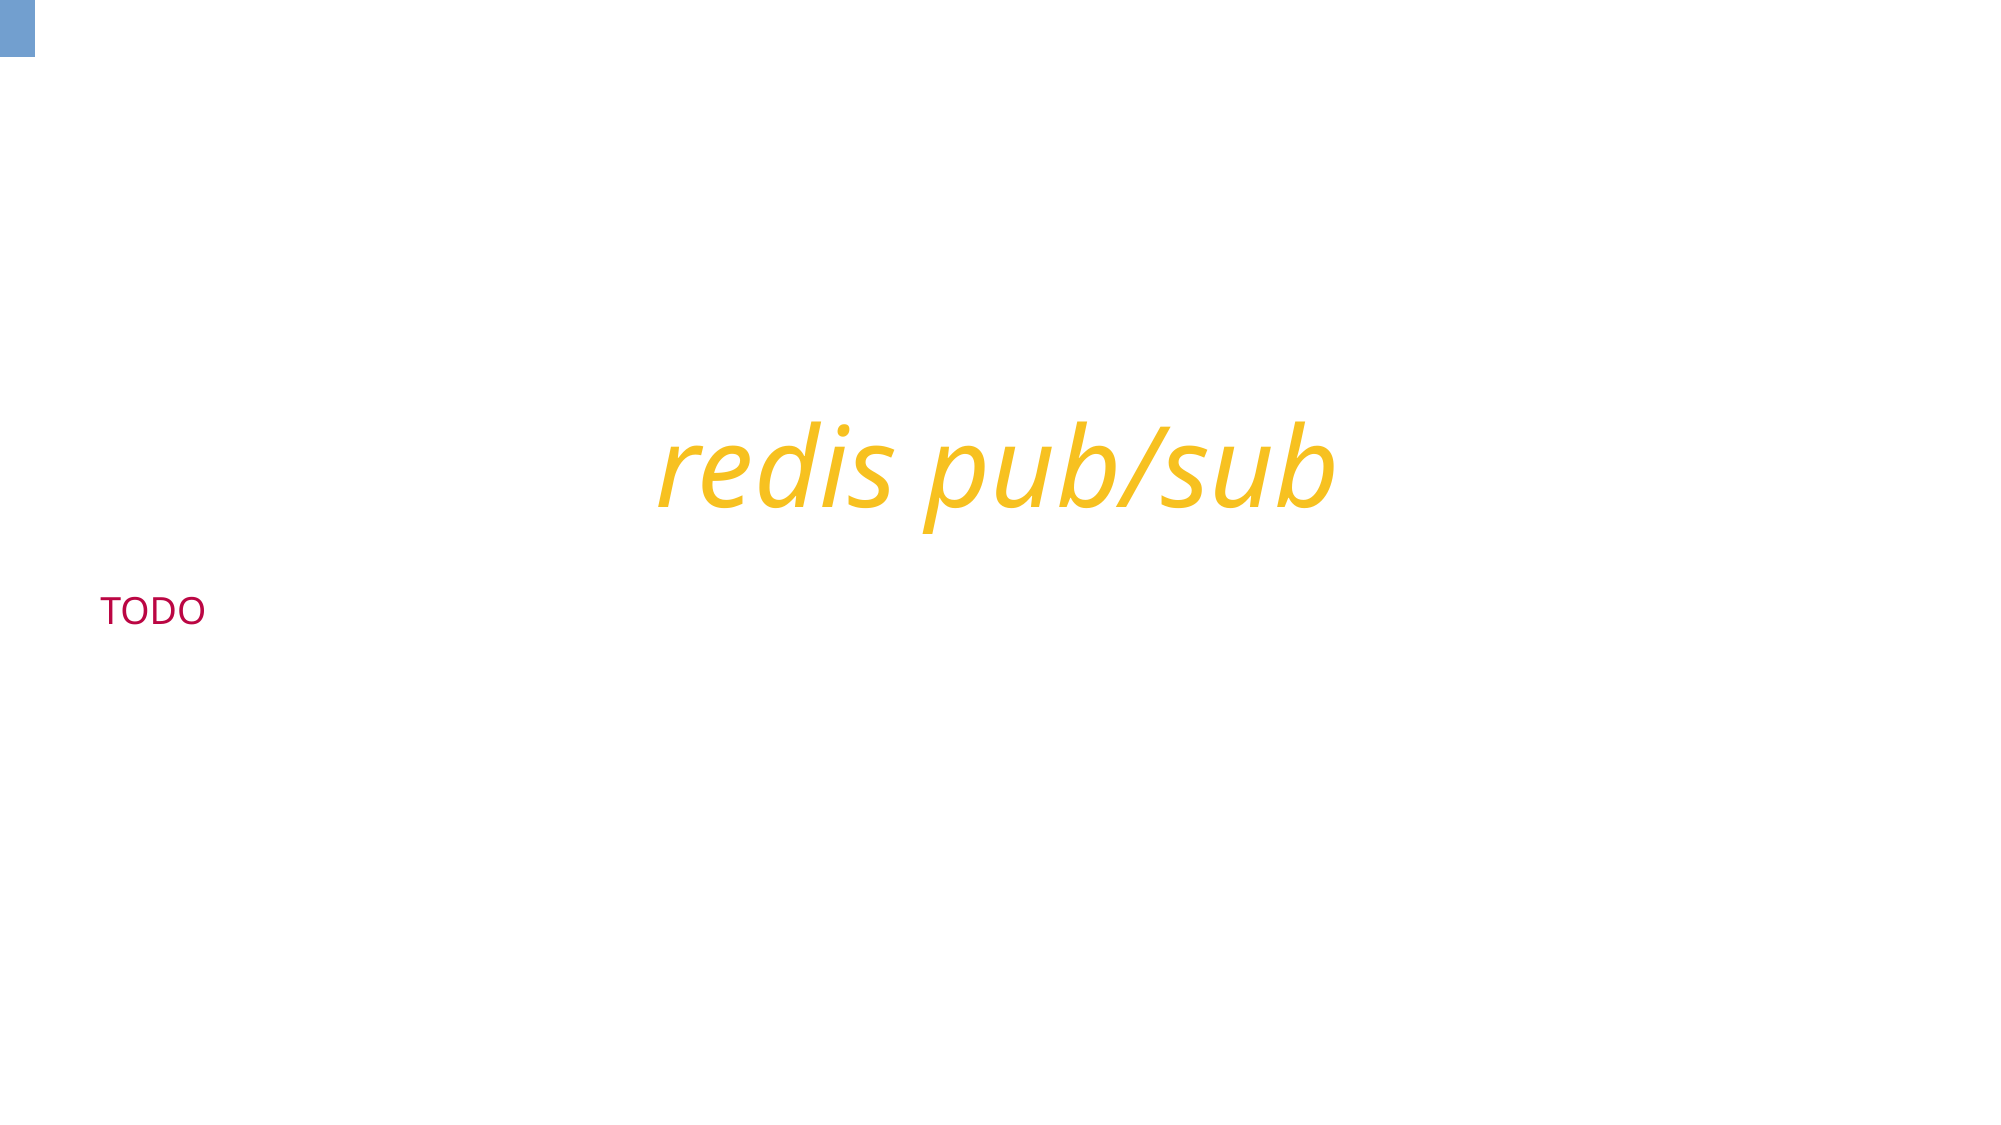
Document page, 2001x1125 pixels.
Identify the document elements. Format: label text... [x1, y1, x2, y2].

text_box redis pub/sub [275, 387, 1722, 538]
text_box TODO [85, 579, 1899, 639]
